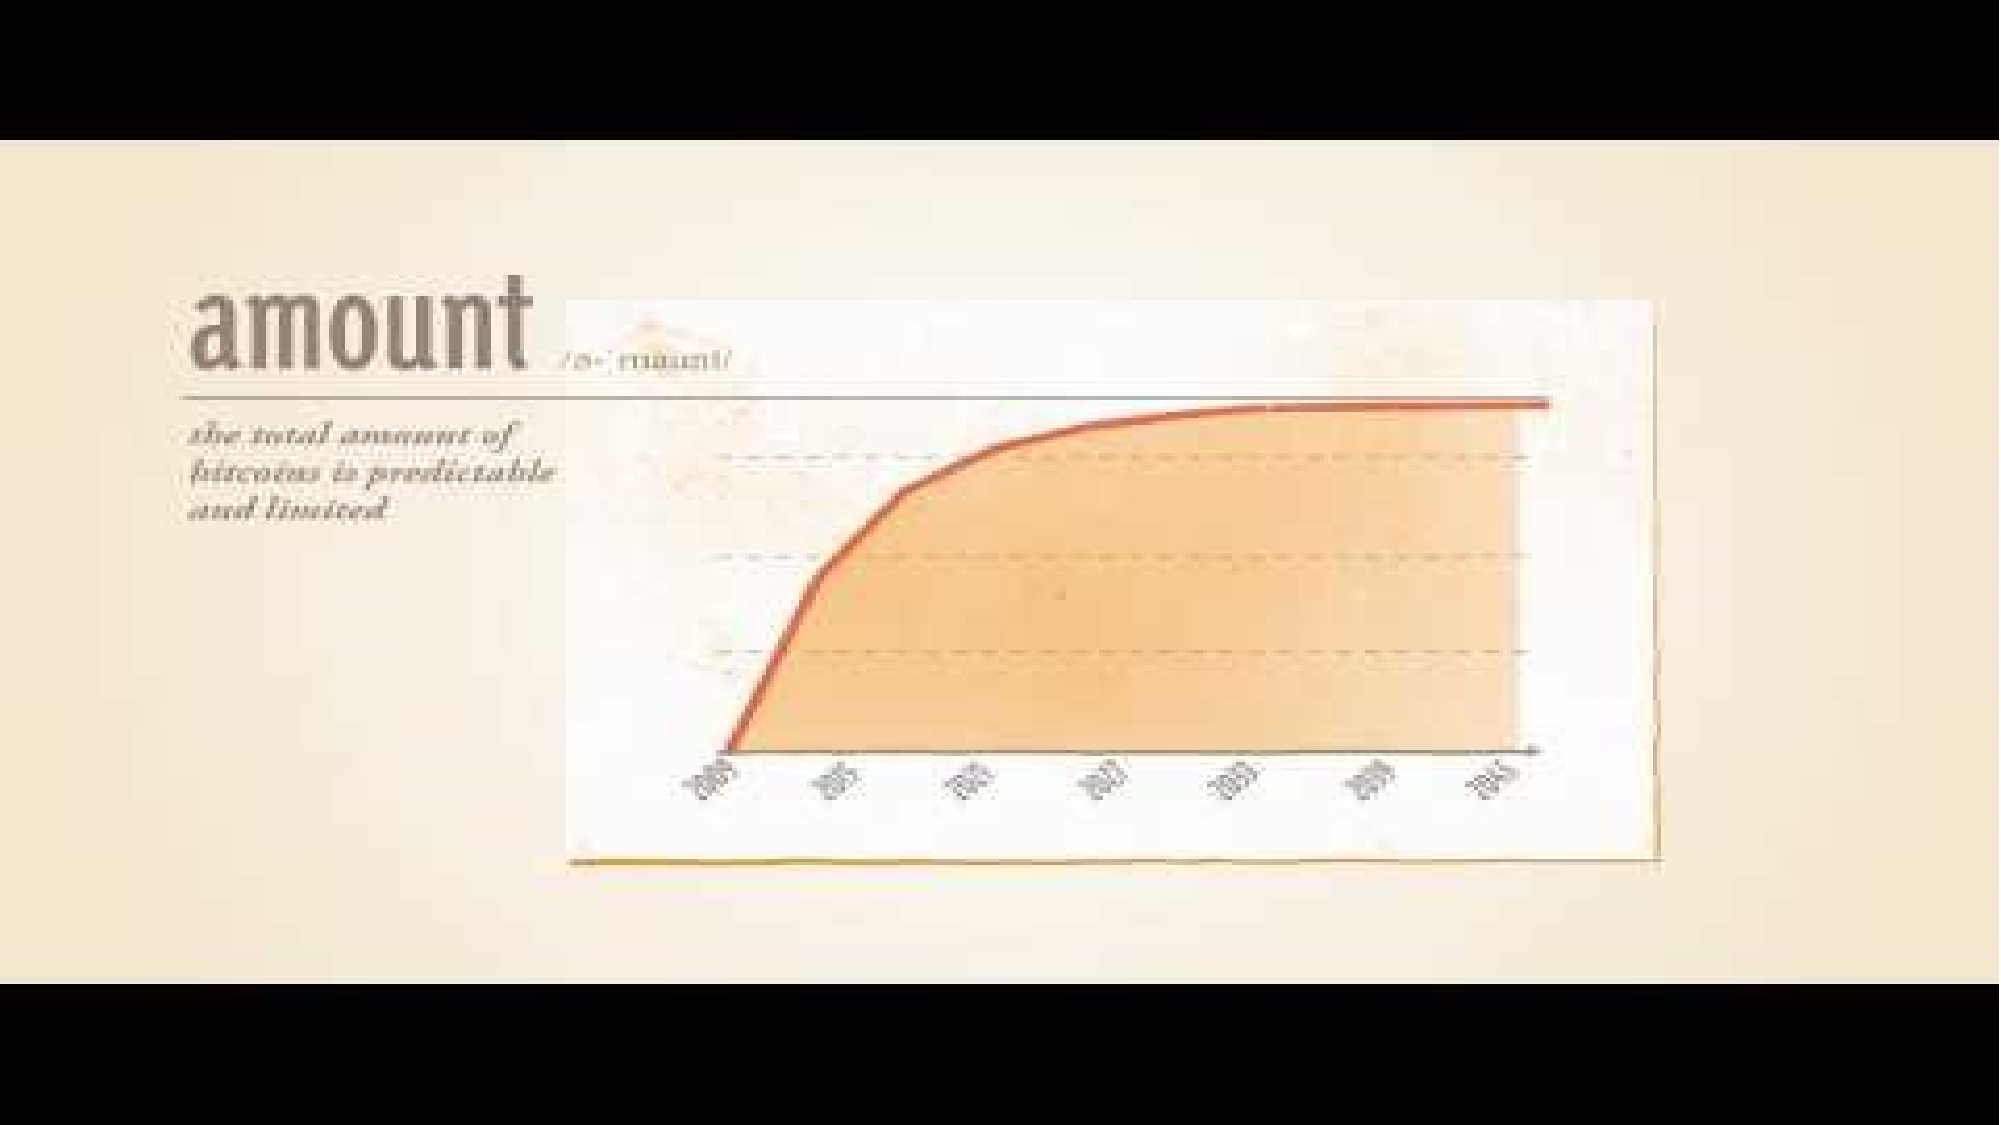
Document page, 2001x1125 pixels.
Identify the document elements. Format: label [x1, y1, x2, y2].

list [0, 0, 2000, 1125]
